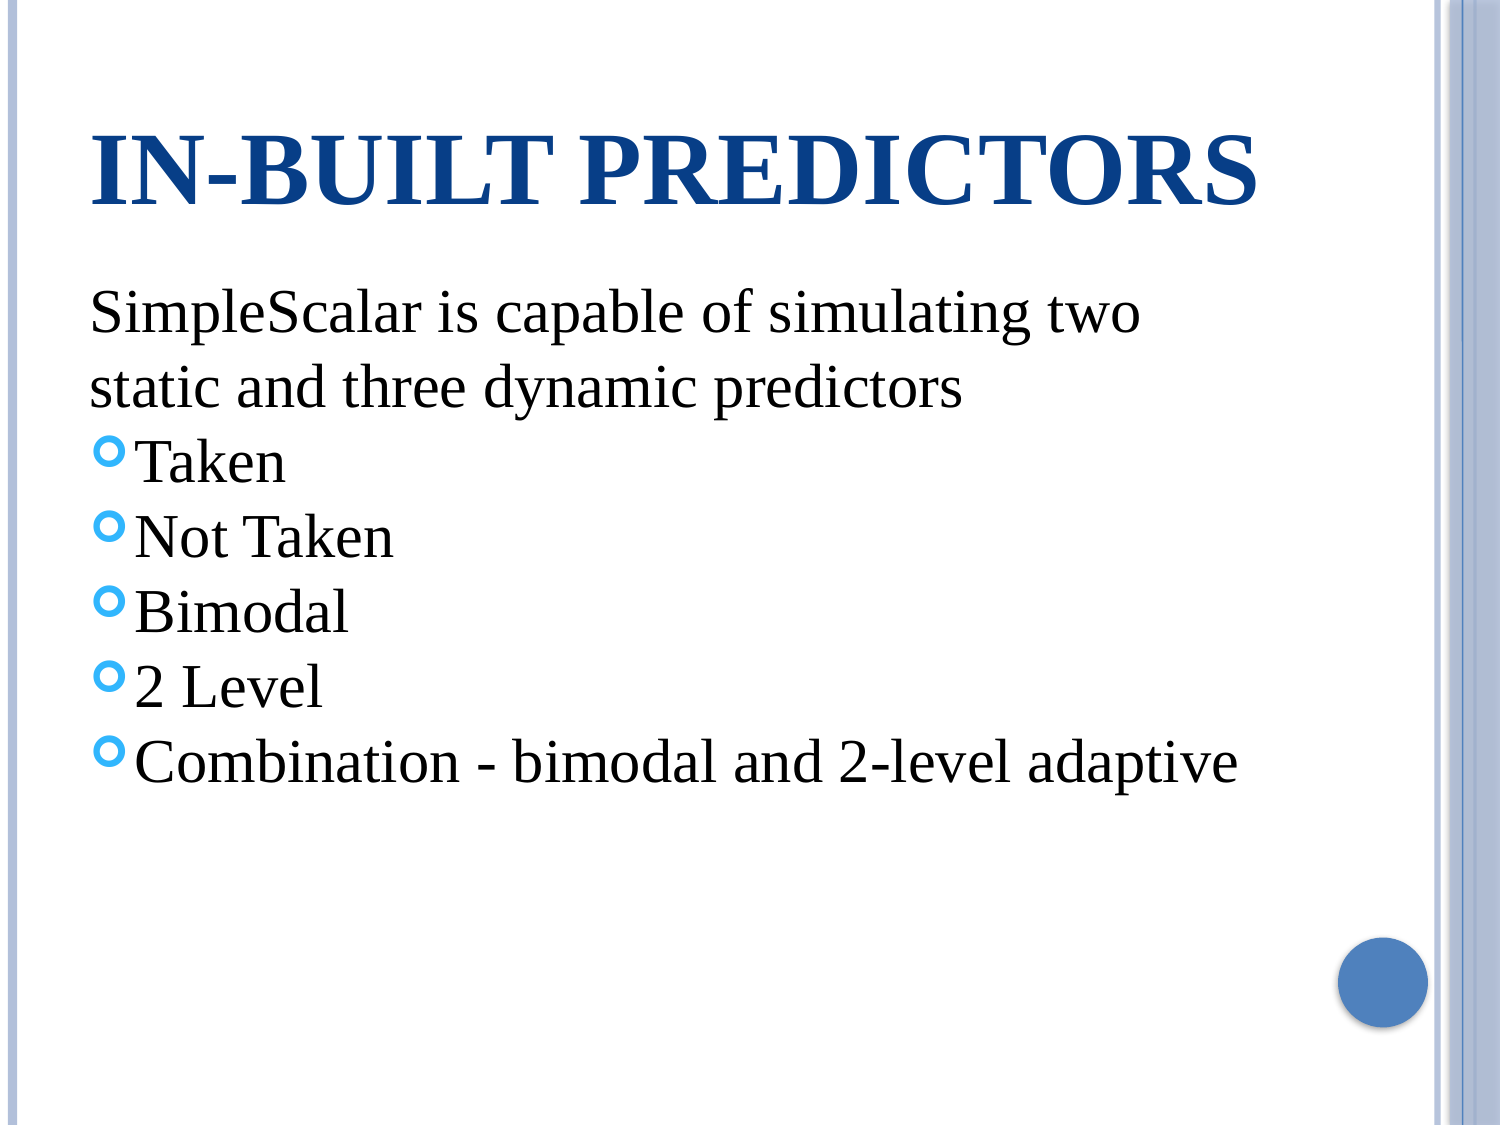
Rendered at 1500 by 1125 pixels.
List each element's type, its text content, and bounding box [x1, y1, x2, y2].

text_box SimpleScalar is capable of simulating two static and three dynamic predictors Taken Not Taken Bimodal 2 Level Combination - bimodal and 2-level adaptive [74, 262, 1300, 1062]
text_box IN-BUILT PREDICTORS [74, 45, 1300, 233]
